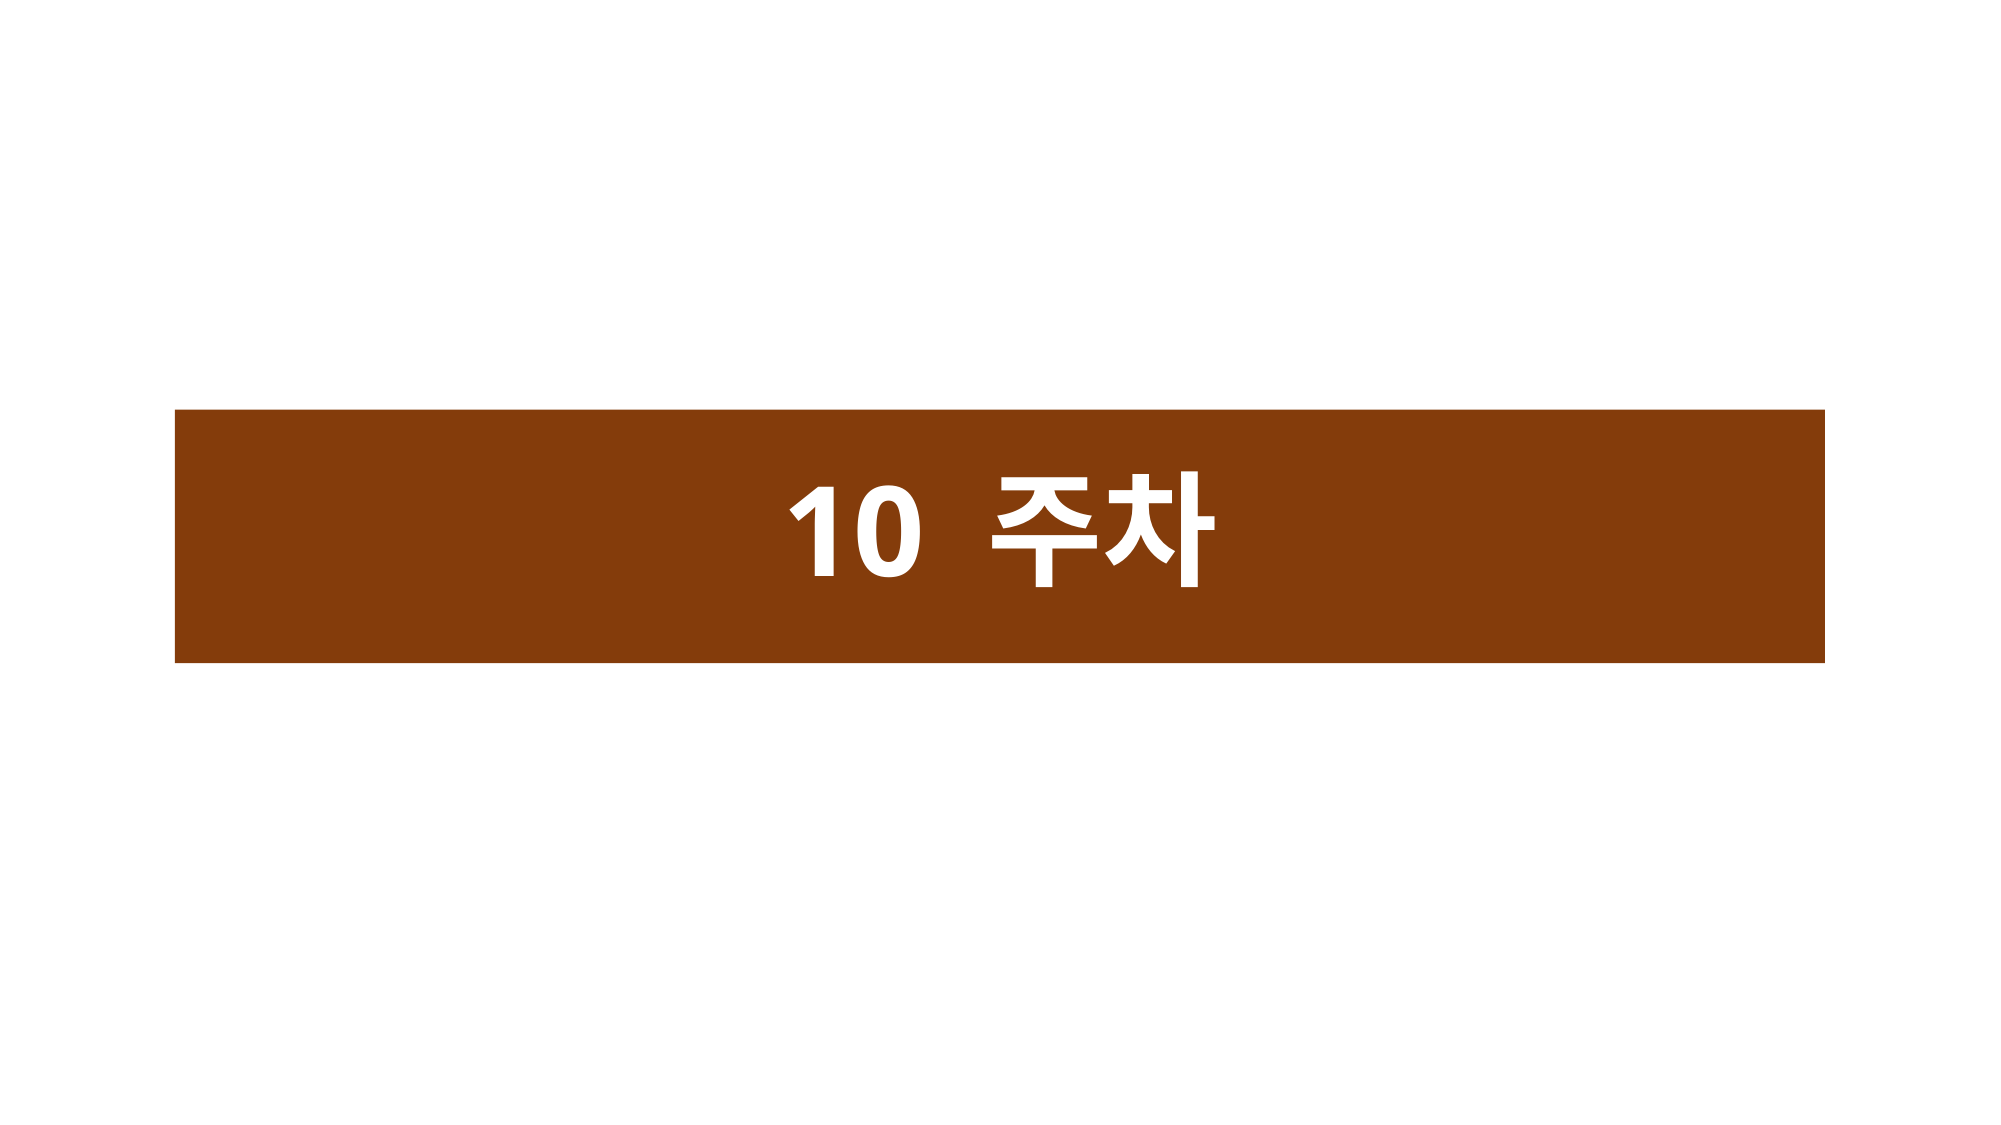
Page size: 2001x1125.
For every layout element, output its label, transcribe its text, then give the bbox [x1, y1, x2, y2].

title 10 주차 [174, 409, 1825, 664]
